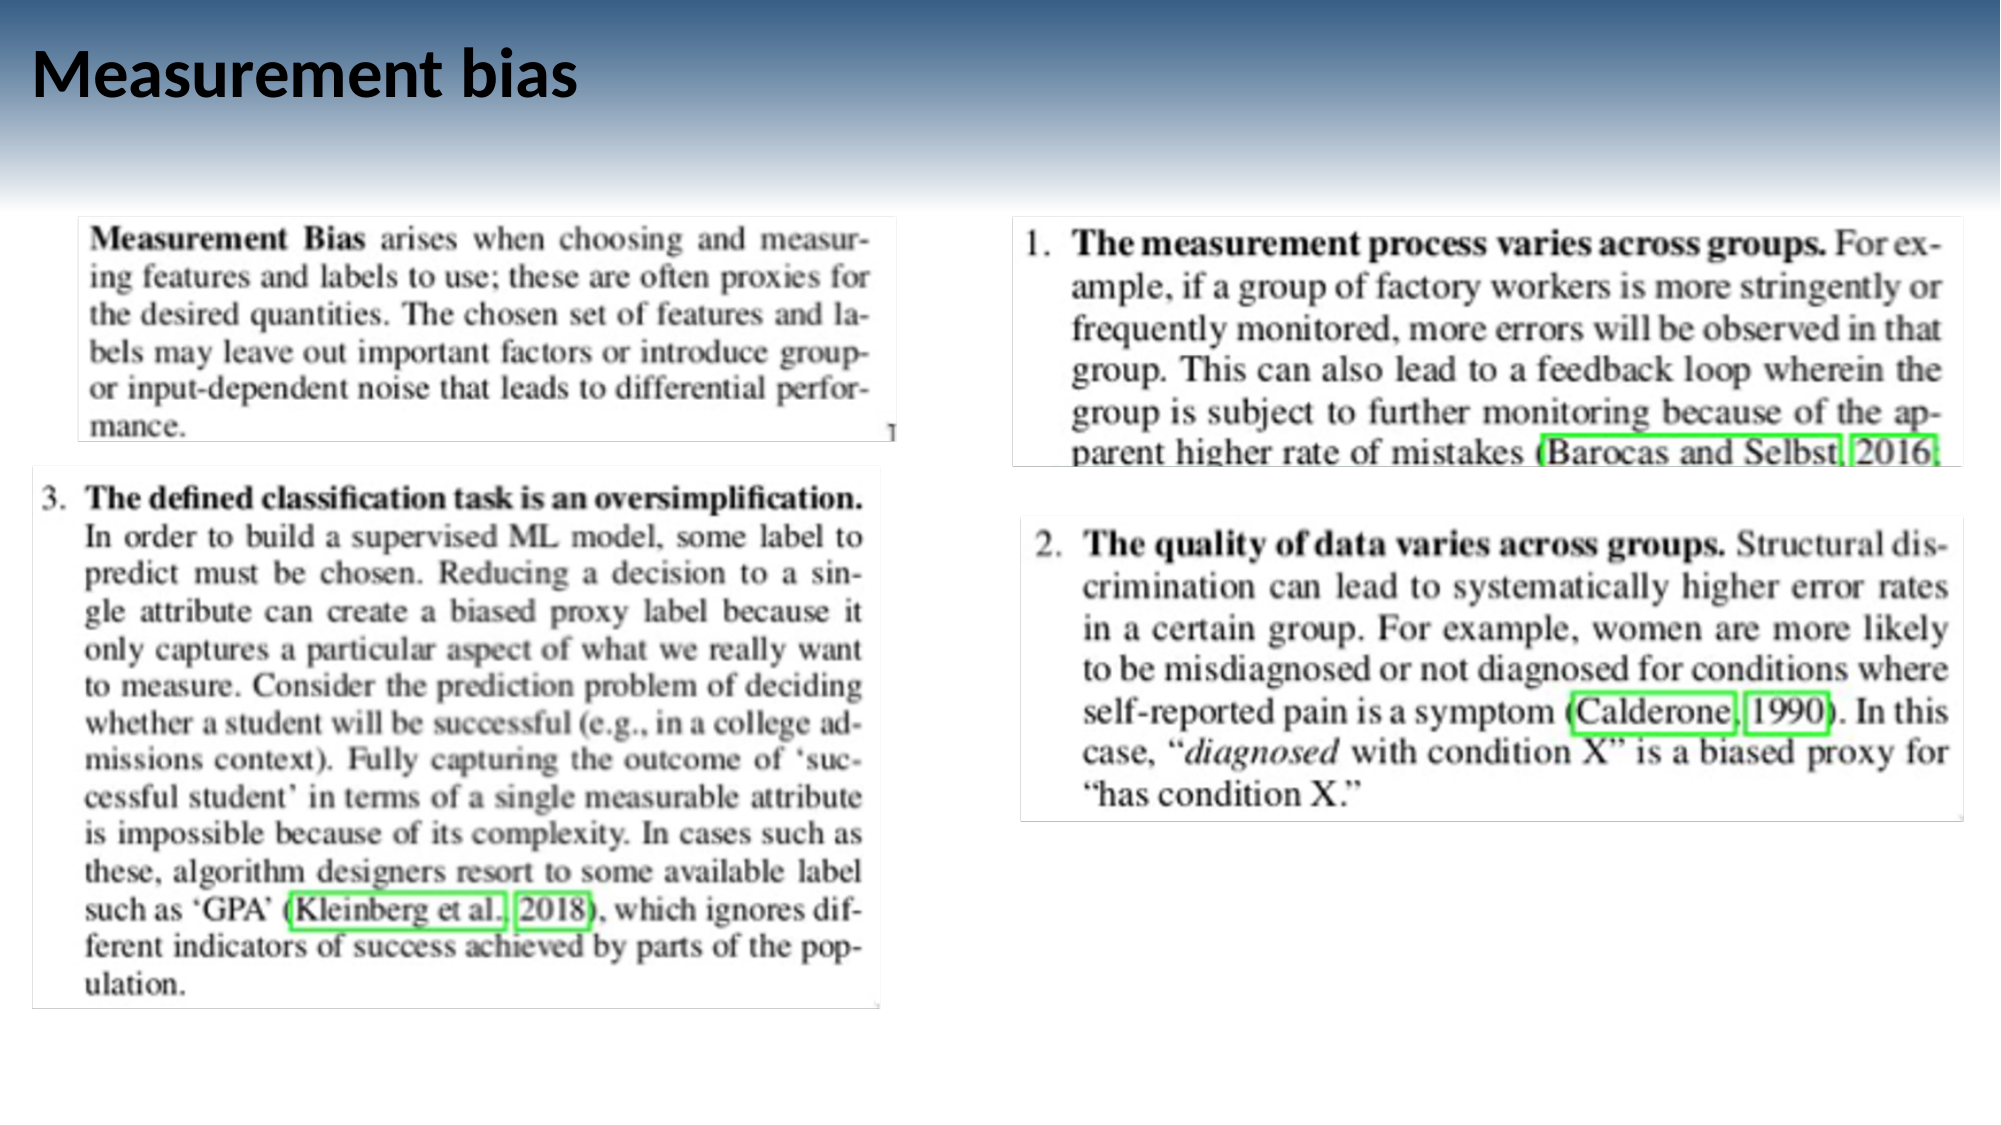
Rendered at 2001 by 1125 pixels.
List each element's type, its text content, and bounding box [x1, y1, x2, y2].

title Measurement bias [16, 12, 1984, 125]
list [30, 214, 1965, 1010]
